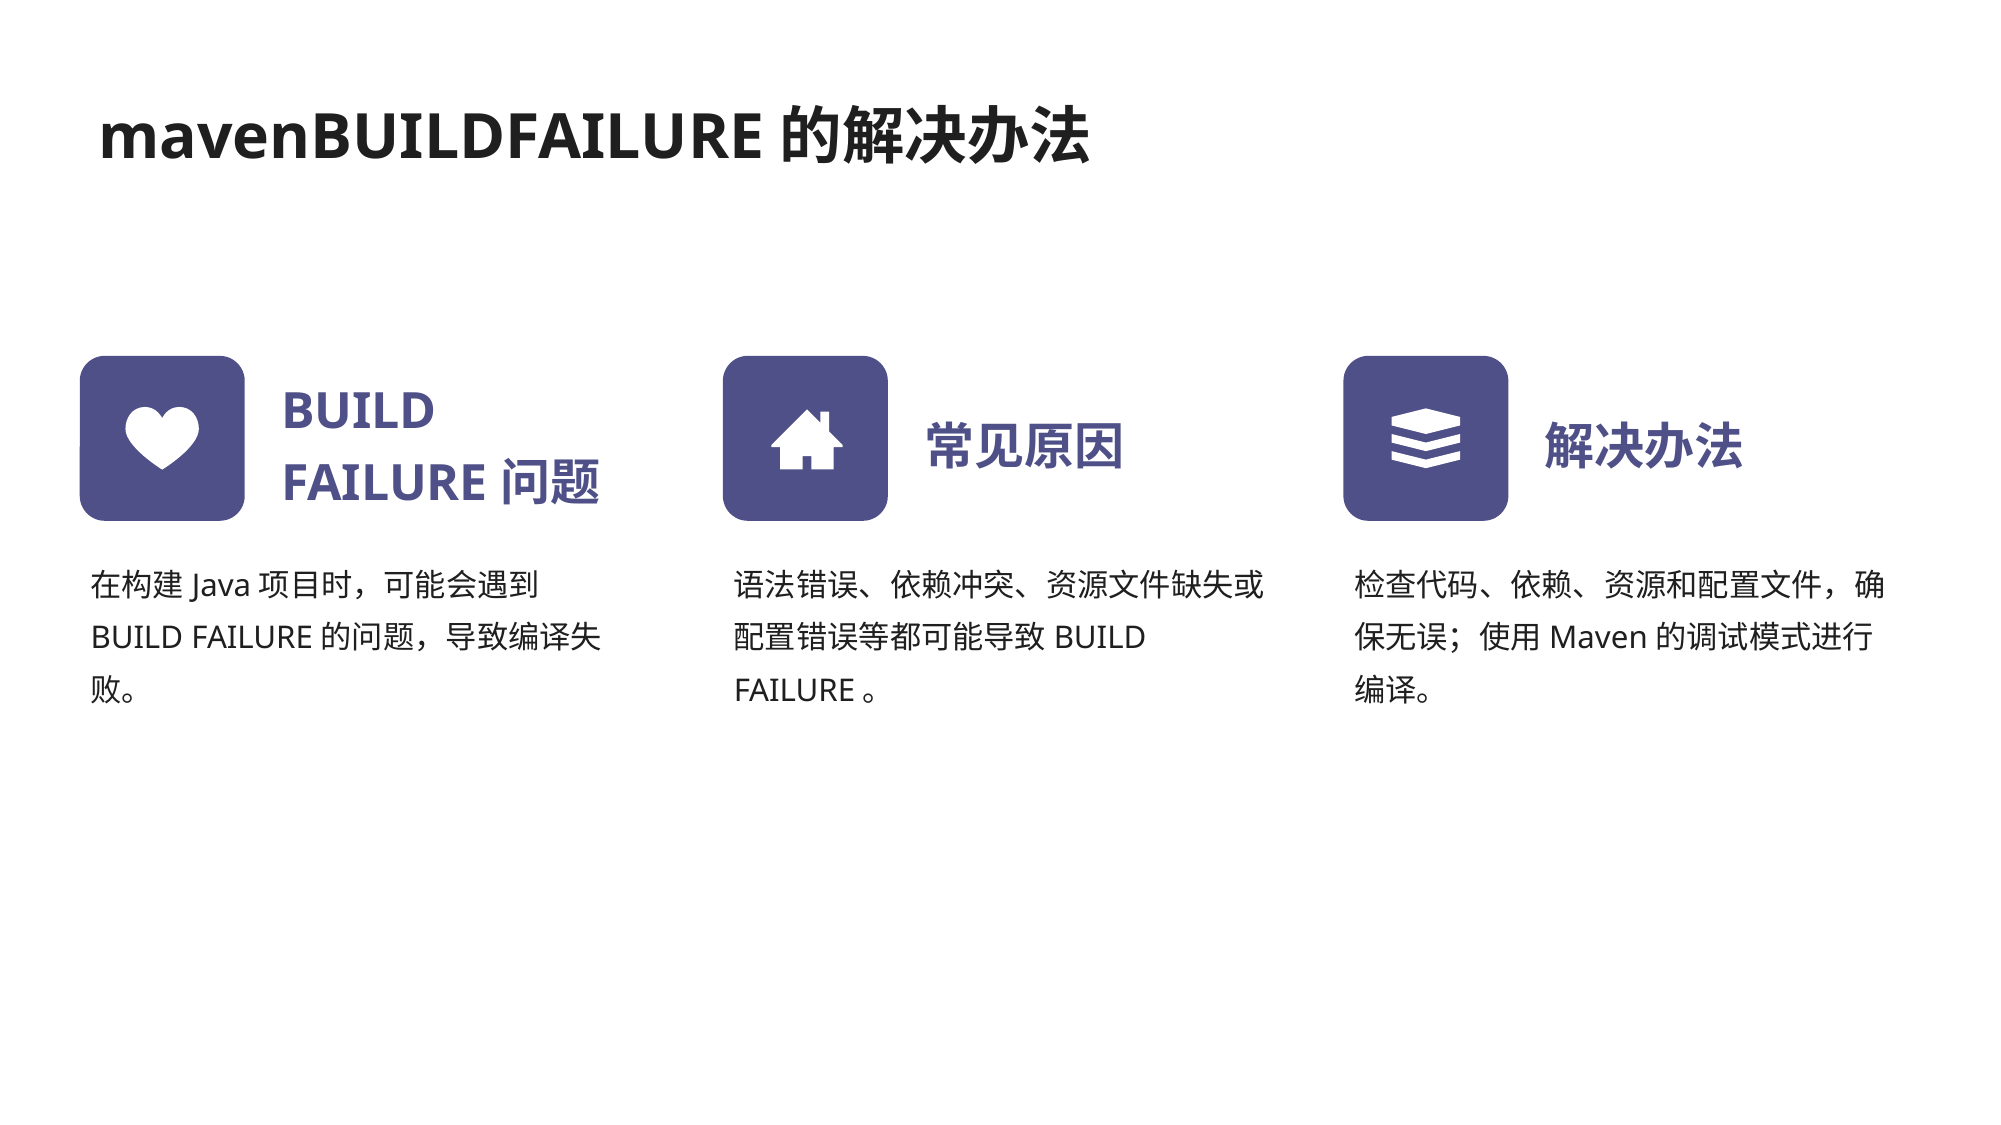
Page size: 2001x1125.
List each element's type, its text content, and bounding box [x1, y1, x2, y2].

text_box [722, 355, 888, 521]
text_box [1343, 355, 1509, 521]
text_box 检查代码、依赖、资源和配置文件，确保无误；使用Maven的调试模式进行编译。 [1343, 545, 1906, 841]
text_box [1391, 408, 1461, 434]
text_box [771, 409, 843, 470]
text_box BUILD FAILURE问题 [270, 346, 643, 531]
text_box [79, 355, 245, 521]
text_box 常见原因 [913, 346, 1286, 531]
text_box 在构建Java项目时，可能会遇到BUILD FAILURE的问题，导致编译失败。 [79, 545, 643, 841]
text_box [125, 406, 199, 470]
text_box mavenBUILDFAILURE的解决办法 [78, 43, 1922, 194]
text_box [1391, 451, 1461, 469]
text_box [1391, 433, 1461, 452]
text_box 解决办法 [1533, 346, 1906, 531]
text_box 语法错误、依赖冲突、资源文件缺失或配置错误等都可能导致BUILD FAILURE。 [722, 545, 1286, 841]
